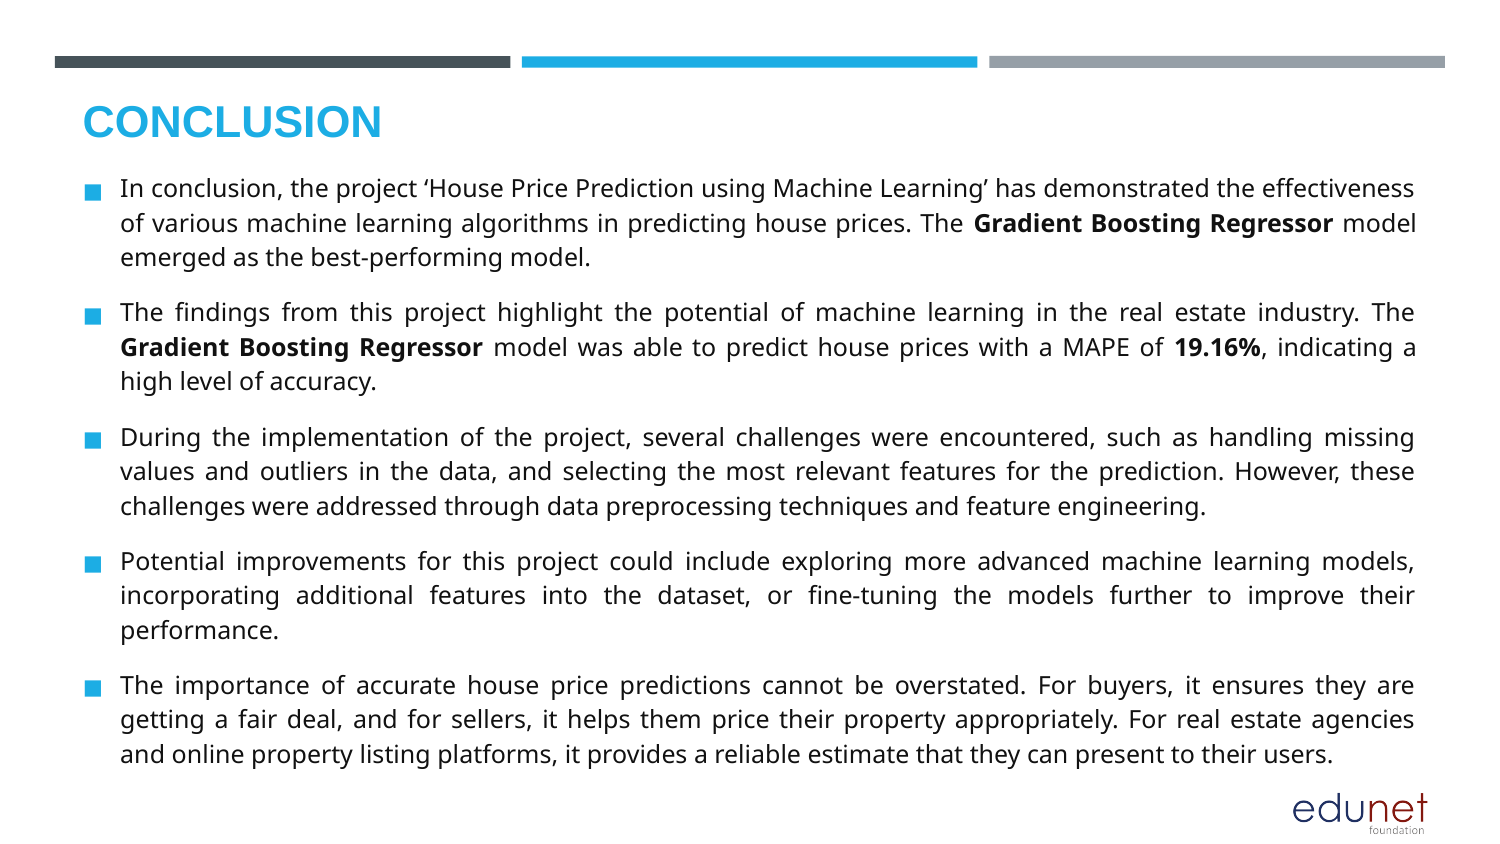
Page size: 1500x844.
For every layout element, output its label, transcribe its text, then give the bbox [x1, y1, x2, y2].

picture [1290, 791, 1429, 837]
list In conclusion, the project ‘House Price Prediction using Machine Learning’ has demonstrated the effectiveness of various machine learning algorithms in predicting house prices. The Gradient Boosting Regressor model emerged as the best-performing model. The findings from this project highlight the potential of machine learning in the real estate industry. The Gradient Boosting Regressor model was able to predict house prices with a MAPE of 19.16%, indicating a high level of accuracy. During the implementation of the project, several challenges were encountered, such as handling missing values and outliers in the data, and selecting the most relevant features for the prediction. However, these challenges were addressed through data preprocessing techniques and feature engineering. Potential improvements for this project could include exploring more advanced machine learning models, incorporating additional features into the dataset, or fine-tuning the models further to improve their performance. The importance of accurate house price predictions cannot be overstated. For buyers, it ensures they are getting a fair deal, and for sellers, it helps them price their property appropriately. For real estate agencies and online property listing platforms, it provides a reliable estimate that they can present to their users. [71, 160, 1429, 777]
title CONCLUSION [71, 86, 1429, 152]
